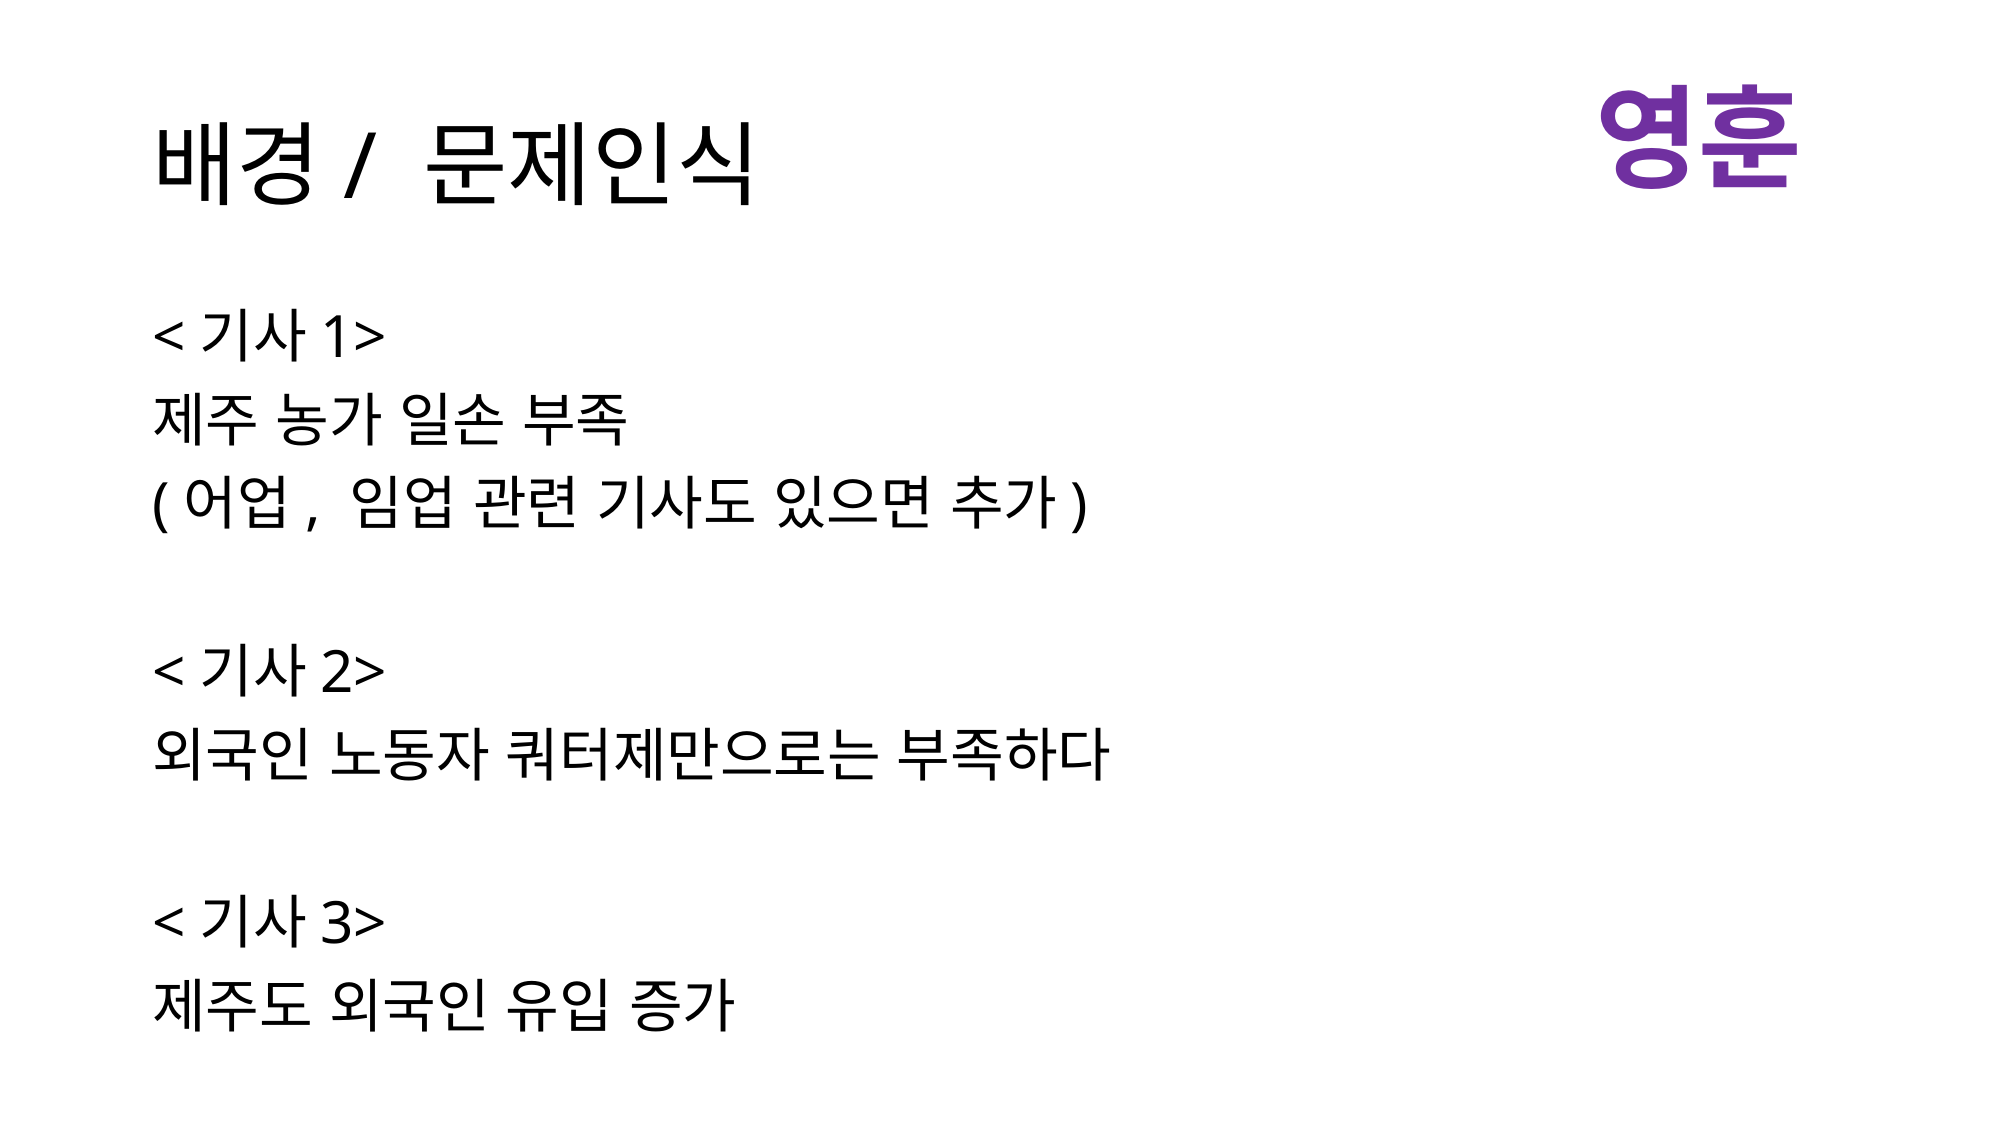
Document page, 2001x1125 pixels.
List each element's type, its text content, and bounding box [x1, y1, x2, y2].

title 배경/ 문제인식 [137, 59, 1863, 278]
list <기사1> 제주 농가 일손 부족 (어업, 임업 관련 기사도 있으면 추가) <기사2> 외국인 노동자 쿼터제만으로는 부족하다 <기사3> 제주도 외국인 유입 증가 [137, 299, 1863, 1083]
text_box 영훈 [1580, 59, 1818, 210]
